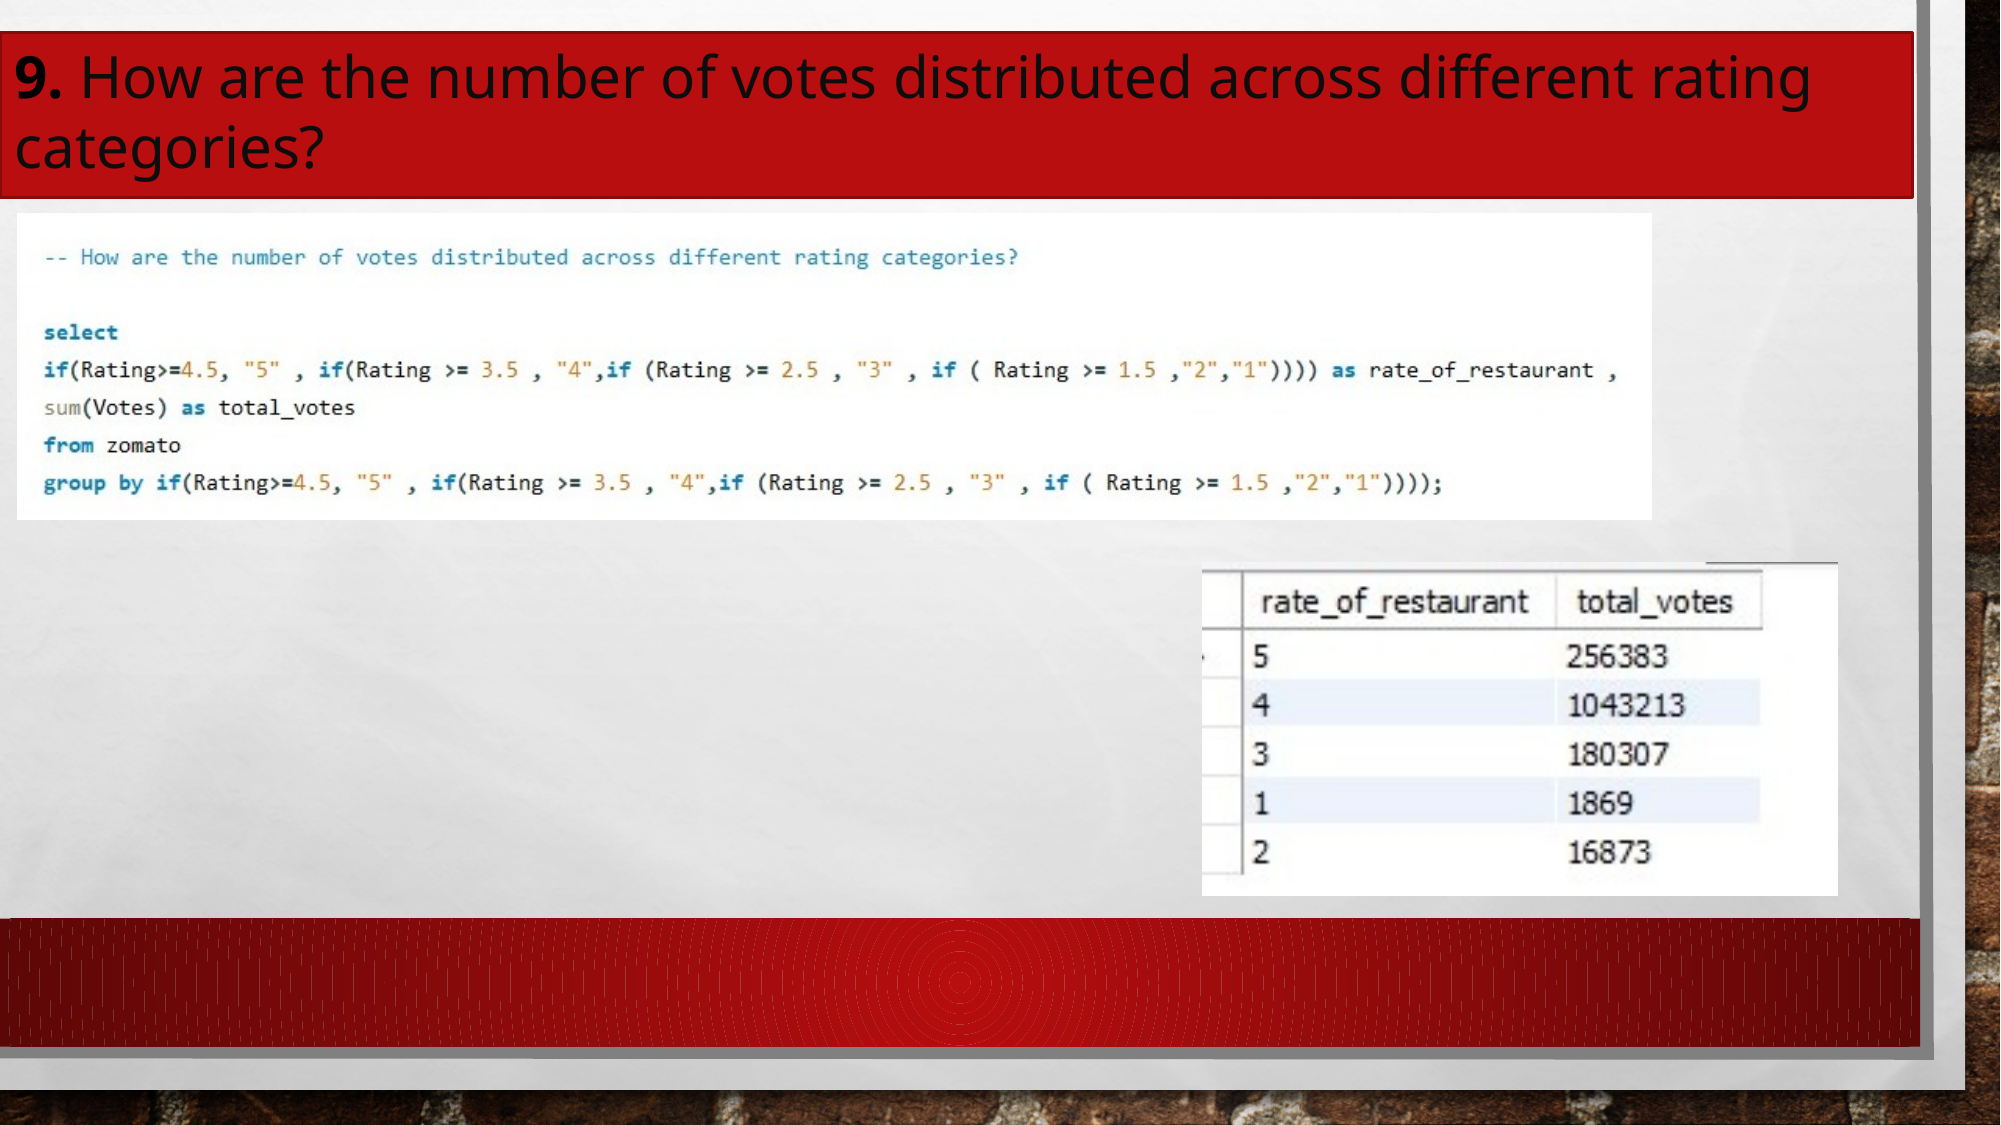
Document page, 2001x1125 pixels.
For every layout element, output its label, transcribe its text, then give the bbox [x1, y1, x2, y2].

picture [17, 213, 1653, 521]
picture [0, 0, 2000, 1125]
text_box 9. How are the number of votes distributed across different rating categories? [0, 31, 1914, 199]
picture [1201, 562, 1838, 896]
